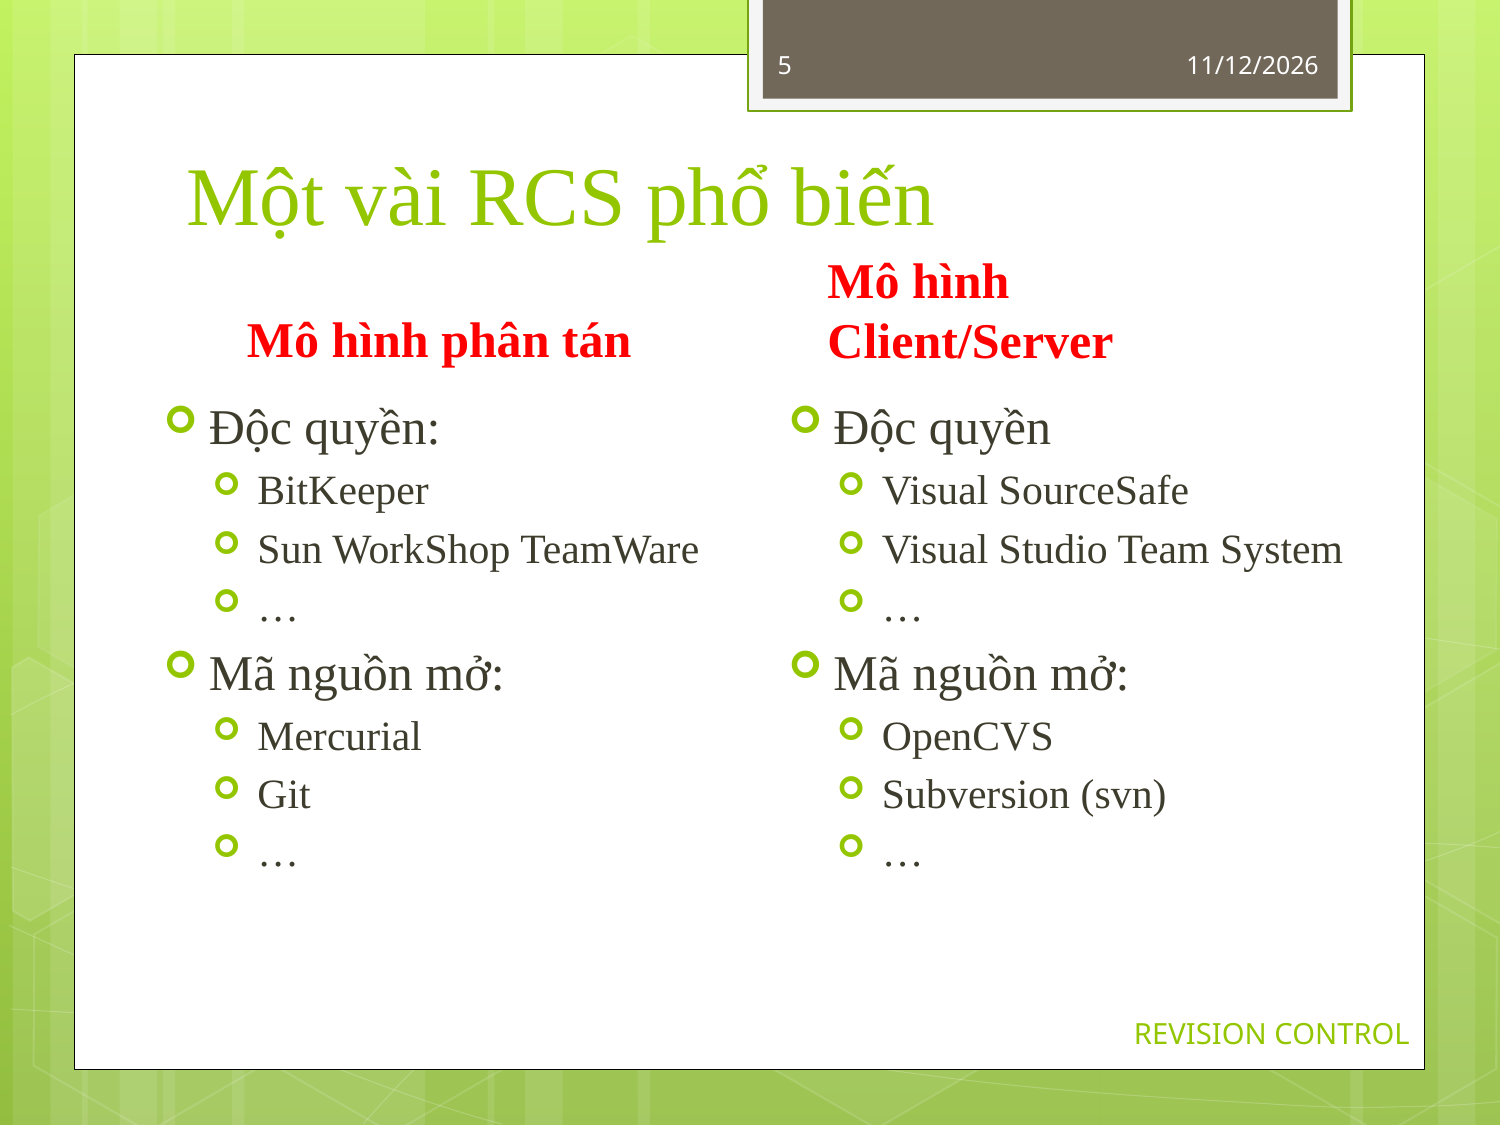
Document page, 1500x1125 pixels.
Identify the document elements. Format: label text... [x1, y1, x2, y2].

list Độc quyền: BitKeeper Sun WorkShop TeamWare … Mã nguồn mở: Mercurial Git … [137, 387, 732, 954]
footer REVISION CONTROL [850, 1002, 1425, 1063]
list Độc quyền Visual SourceSafe Visual Studio Team System … Mã nguồn mở: OpenCVS Subversion (svn) … [761, 387, 1363, 954]
list Mô hình Client/Server [812, 271, 1324, 377]
list Mô hình phân tán [231, 270, 734, 375]
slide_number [983, 36, 1334, 97]
slide_number 5 [762, 36, 982, 97]
title Một vài RCS phổ biến [171, 112, 1324, 250]
